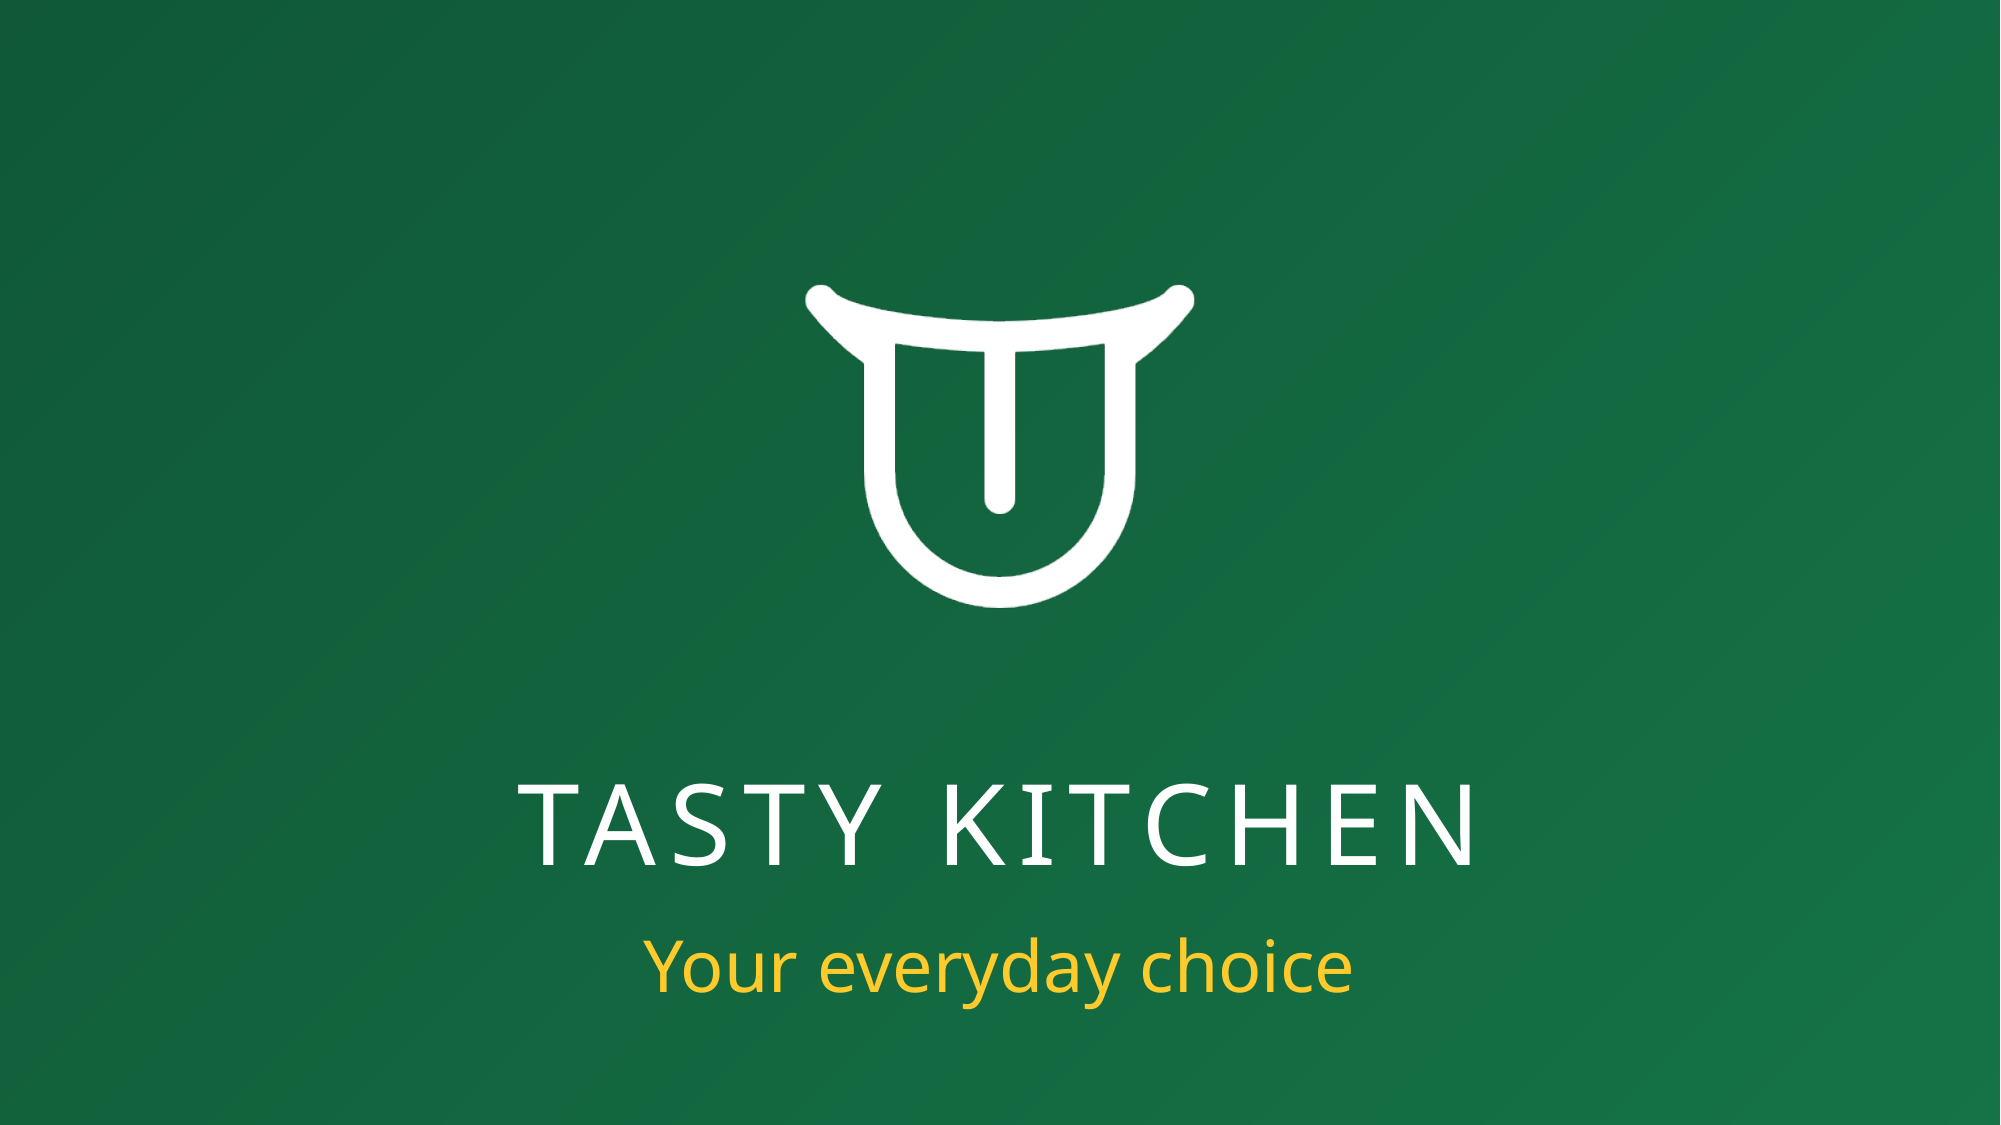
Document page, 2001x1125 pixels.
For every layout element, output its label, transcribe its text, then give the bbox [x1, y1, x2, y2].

picture [749, 196, 1251, 698]
text_box Your everyday choice [605, 887, 1395, 1016]
text_box TASTY KITCHEN [202, 760, 1798, 974]
